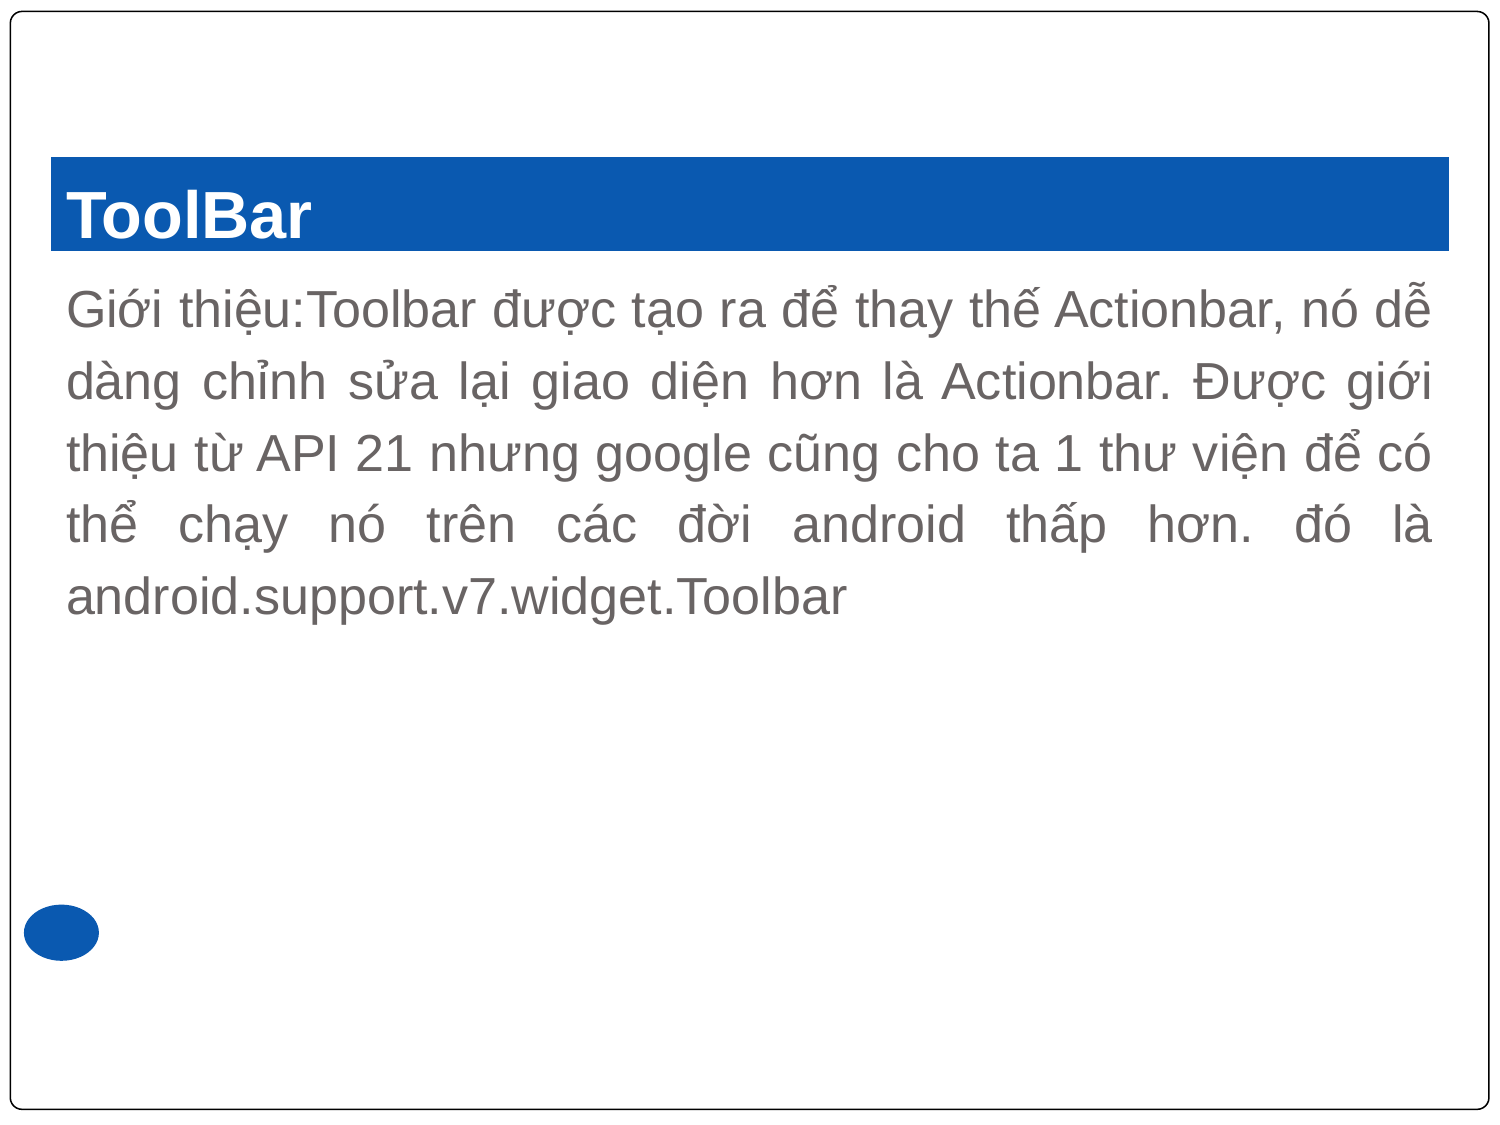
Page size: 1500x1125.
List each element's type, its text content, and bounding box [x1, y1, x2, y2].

text_box [23, 904, 99, 961]
title ToolBar [51, 157, 1449, 251]
list Giới thiệu:Toolbar được tạo ra để thay thế Actionbar, nó dễ dàng chỉnh sửa lại giao diện hơn là Actionbar. Được giới thiệu từ API 21 nhưng google cũng cho ta 1 thư viện để có thể chạy nó trên các đời android thấp hơn. đó là android.support.v7.widget.Toolbar [51, 251, 1449, 985]
